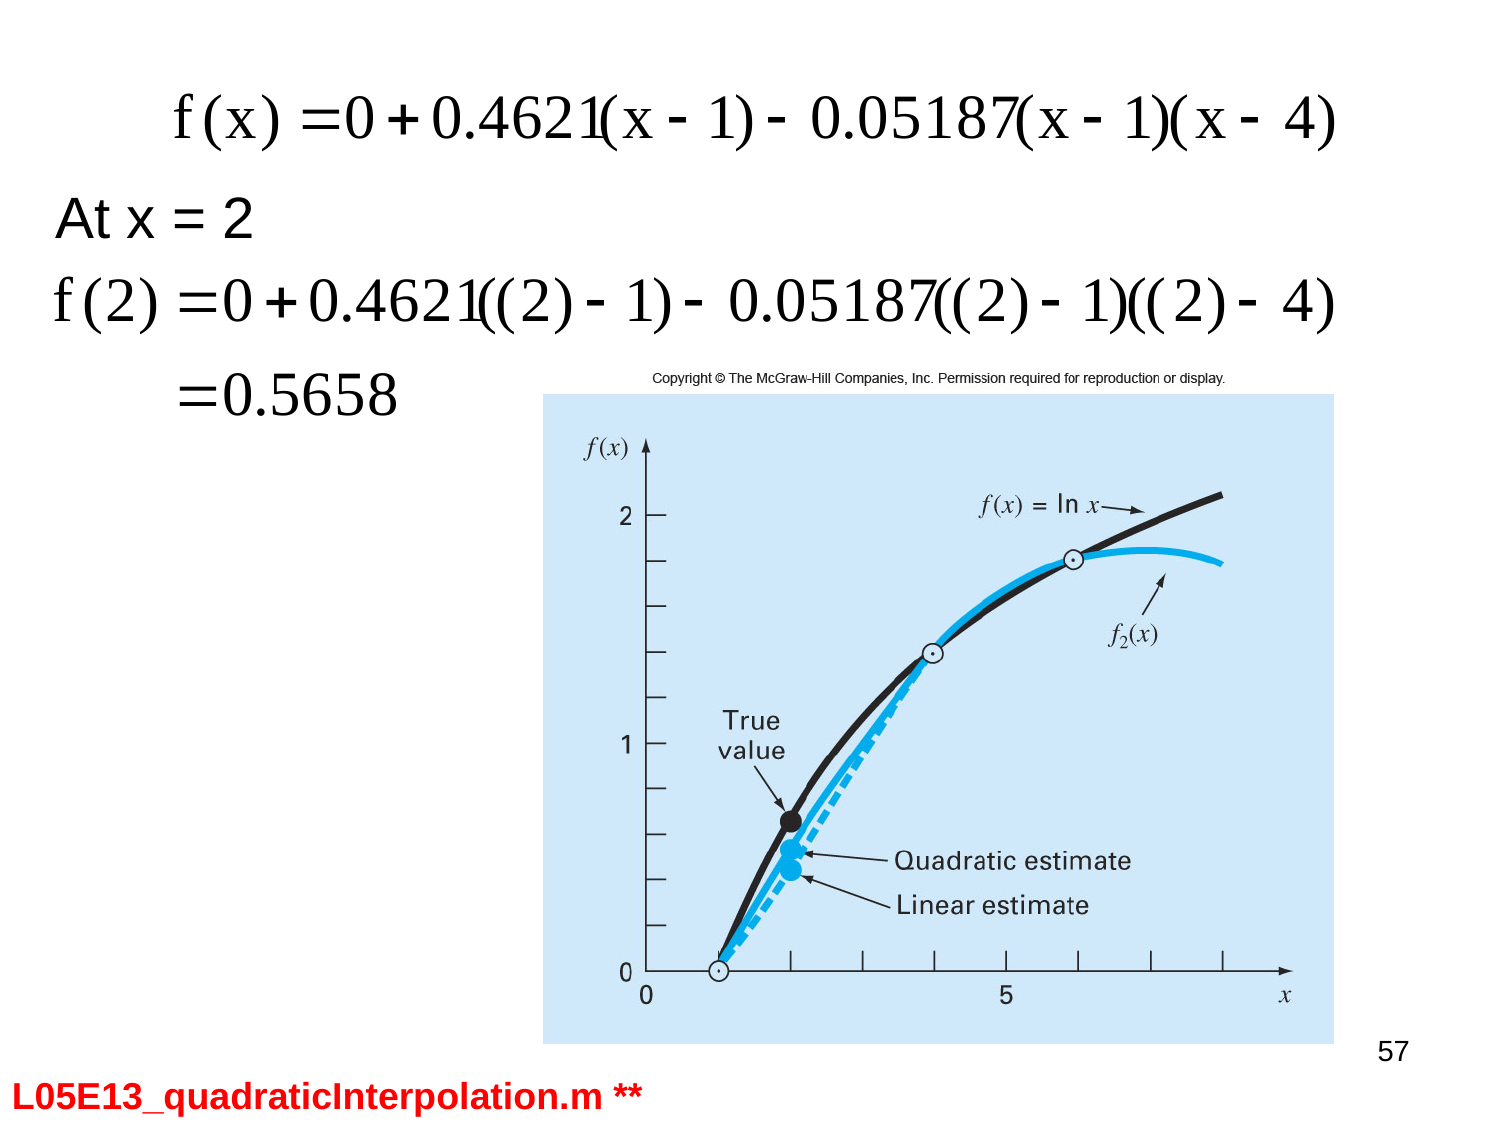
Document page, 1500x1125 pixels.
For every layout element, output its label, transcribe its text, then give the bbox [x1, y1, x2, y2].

slide_number 57 [1074, 1024, 1426, 1103]
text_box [161, 80, 1349, 170]
picture [542, 372, 1334, 1044]
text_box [42, 261, 1349, 432]
text_box At x = 2 [41, 172, 1388, 258]
text_box L05E13_quadraticInterpolation.m ** [0, 1064, 669, 1125]
